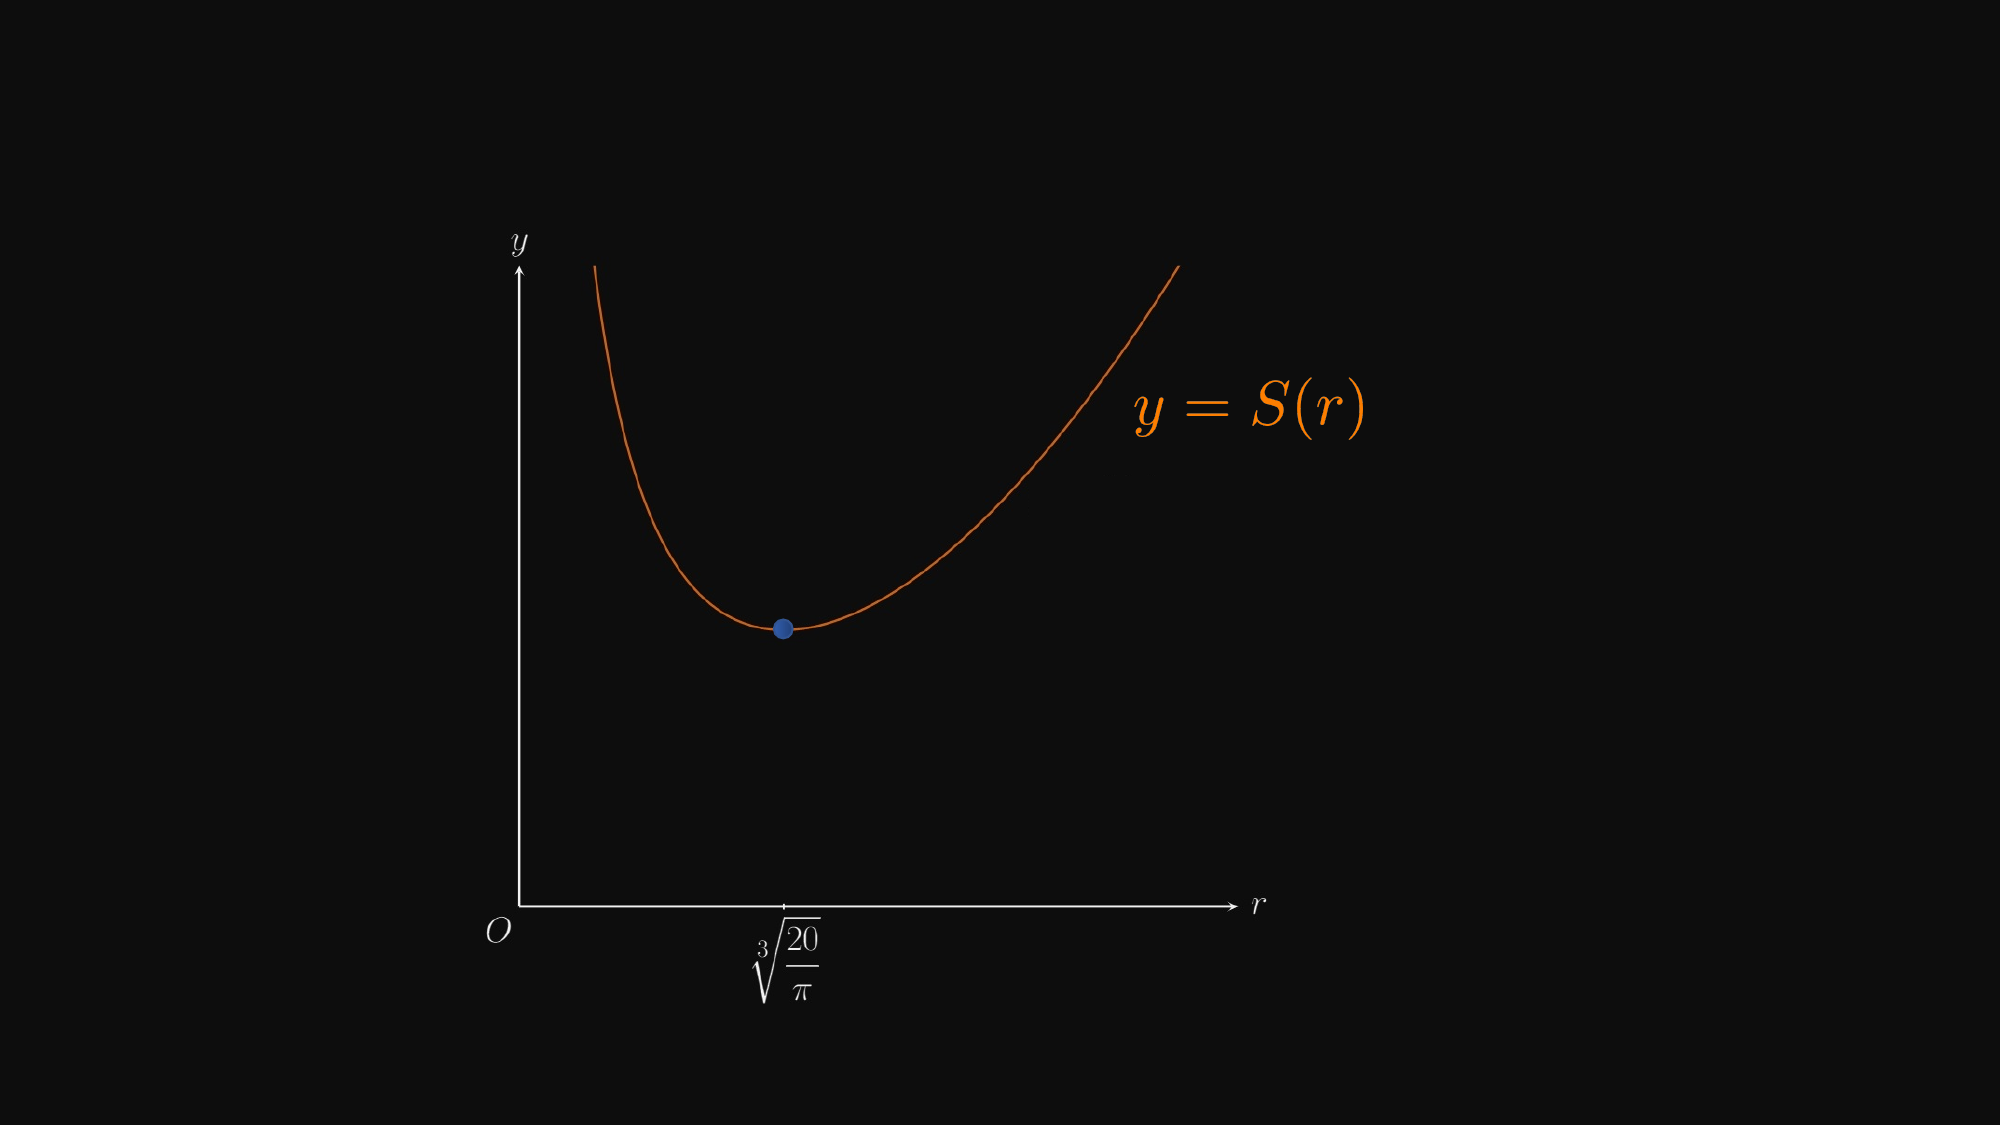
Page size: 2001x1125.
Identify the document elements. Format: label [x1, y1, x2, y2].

picture [446, 182, 1363, 1045]
